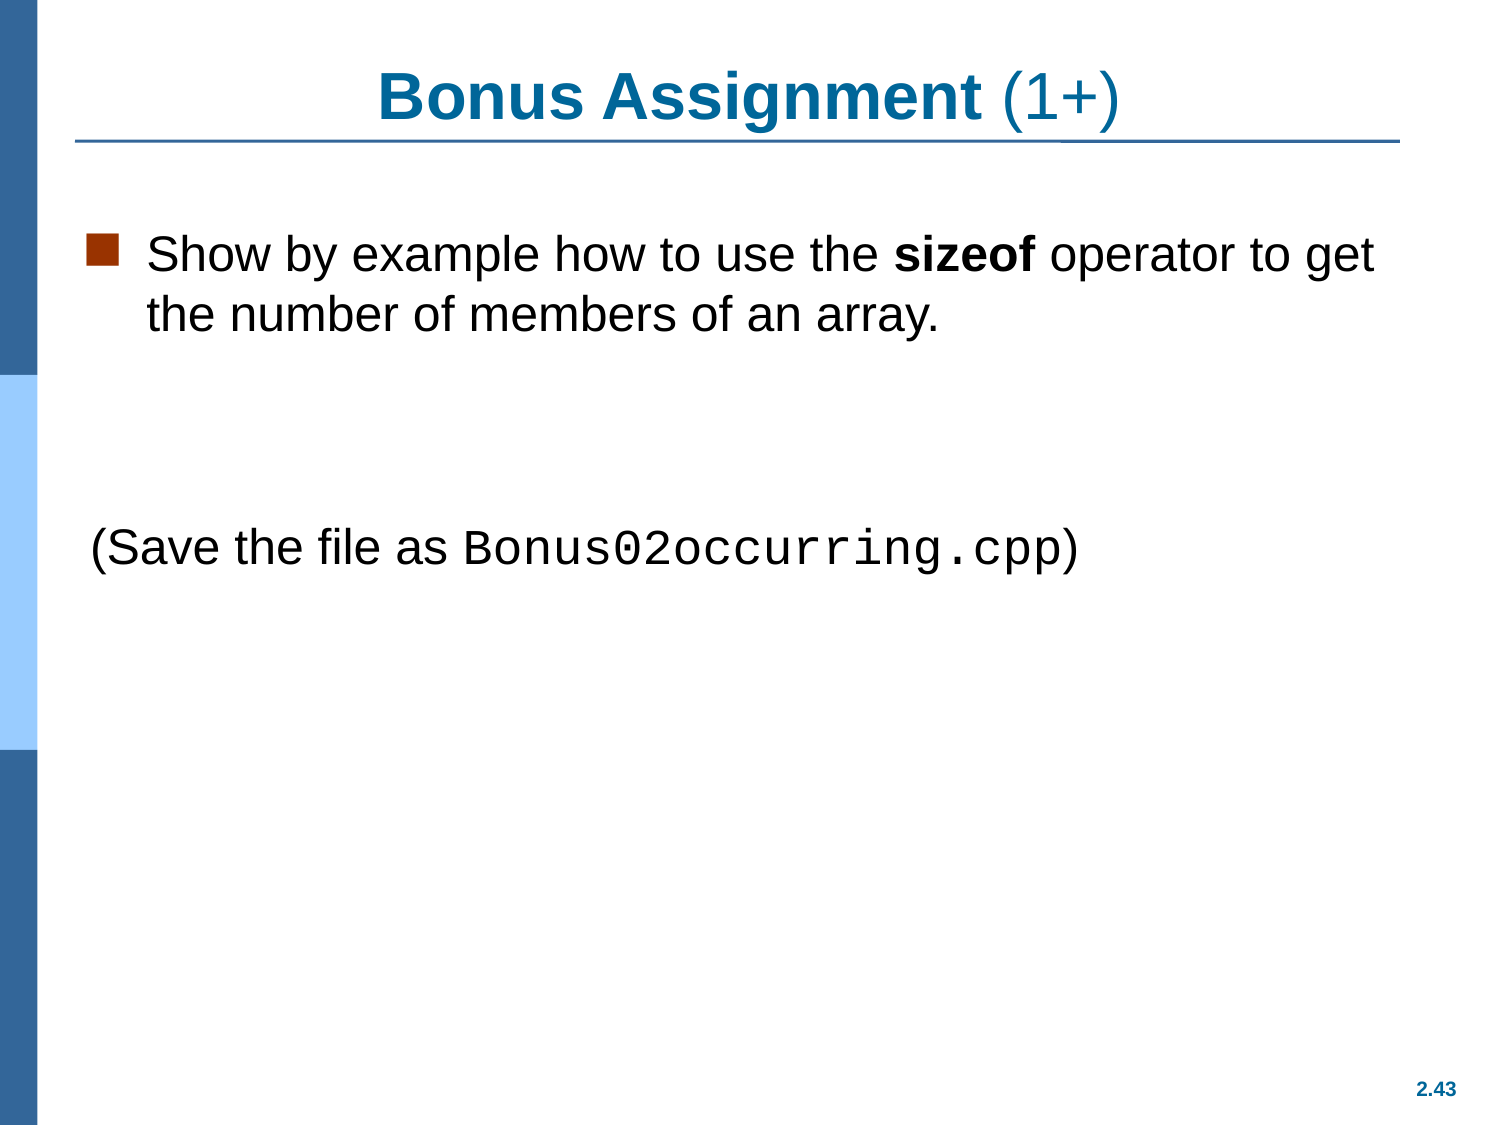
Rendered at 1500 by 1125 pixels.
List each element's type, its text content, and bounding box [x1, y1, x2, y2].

list Show by example how to use the sizeof operator to get the number of members of an array. (Save the file as Bonus02occurring.cpp) [75, 214, 1446, 467]
title Bonus Assignment (1+) [75, 45, 1425, 141]
